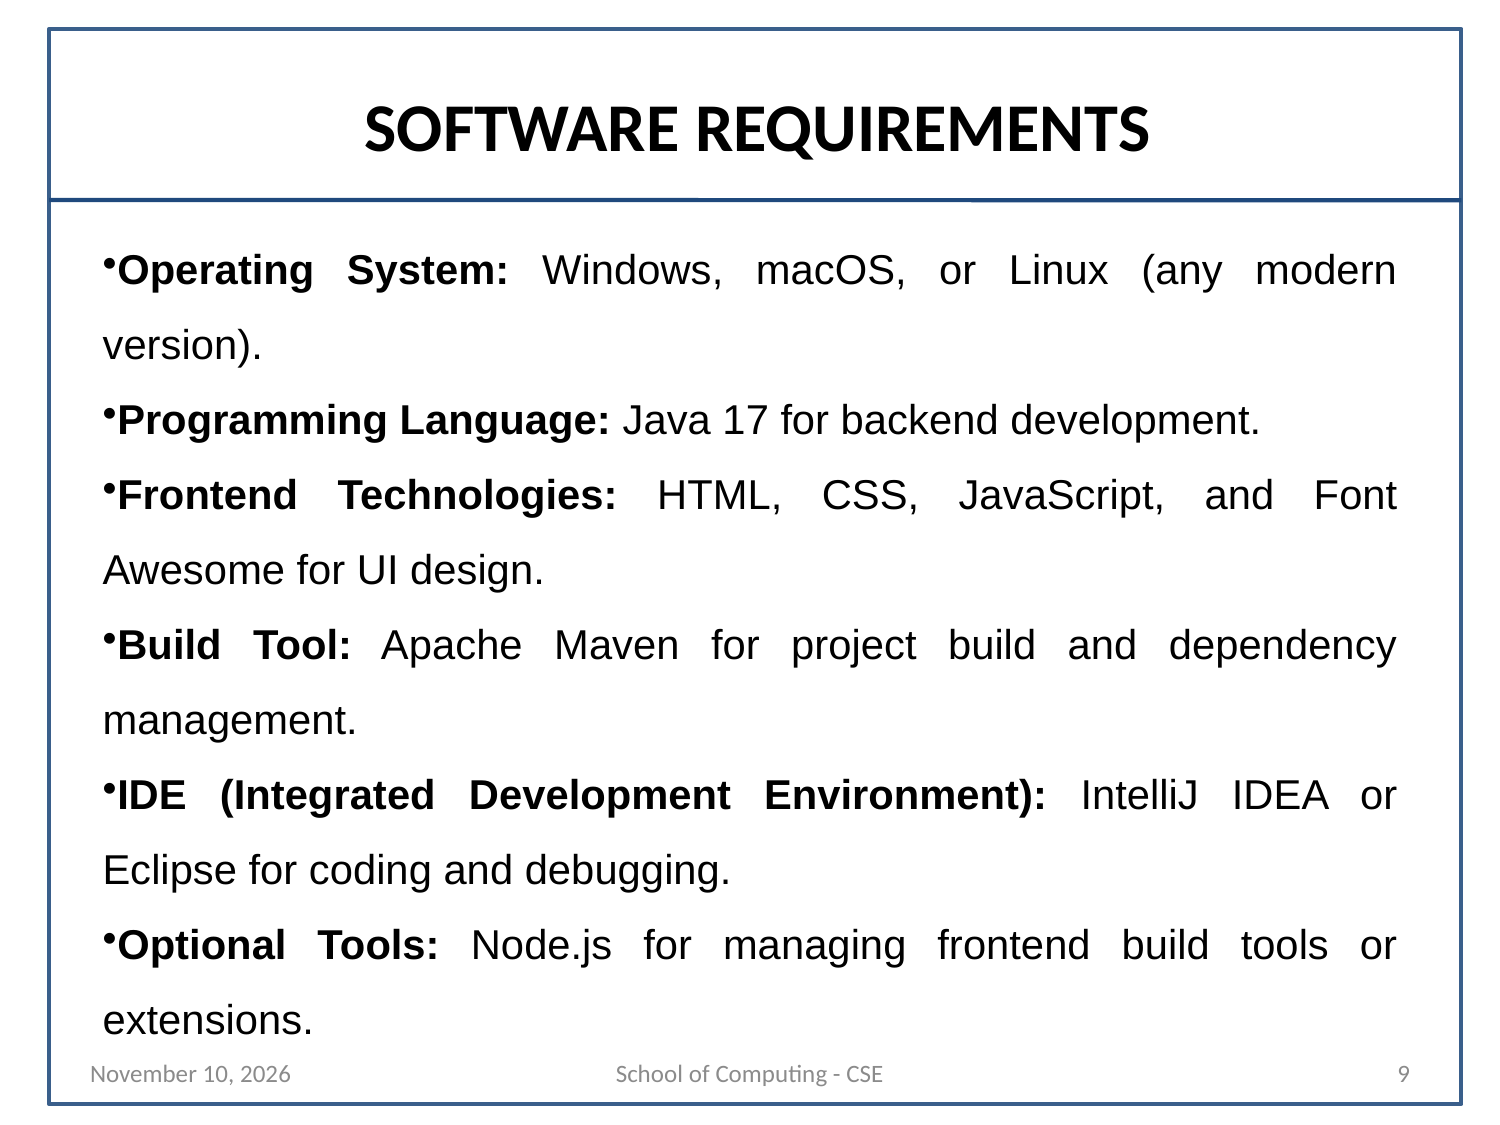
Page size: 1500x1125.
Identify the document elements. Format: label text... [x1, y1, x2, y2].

title SOFTWARE REQUIREMENTS [75, 75, 1425, 263]
slide_number 9 [1074, 1042, 1425, 1103]
list Operating System: Windows, macOS, or Linux (any modern version). Programming Language: Java 17 for backend development. Frontend Technologies: HTML, CSS, JavaScript, and Font Awesome for UI design. Build Tool: Apache Maven for project build and dependency management. IDE (Integrated Development Environment): IntelliJ IDEA or Eclipse for coding and debugging. Optional Tools: Node.js for managing frontend build tools or extensions. [87, 210, 1413, 1051]
footer School of Computing - CSE [512, 1051, 988, 1103]
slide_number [75, 1042, 425, 1103]
